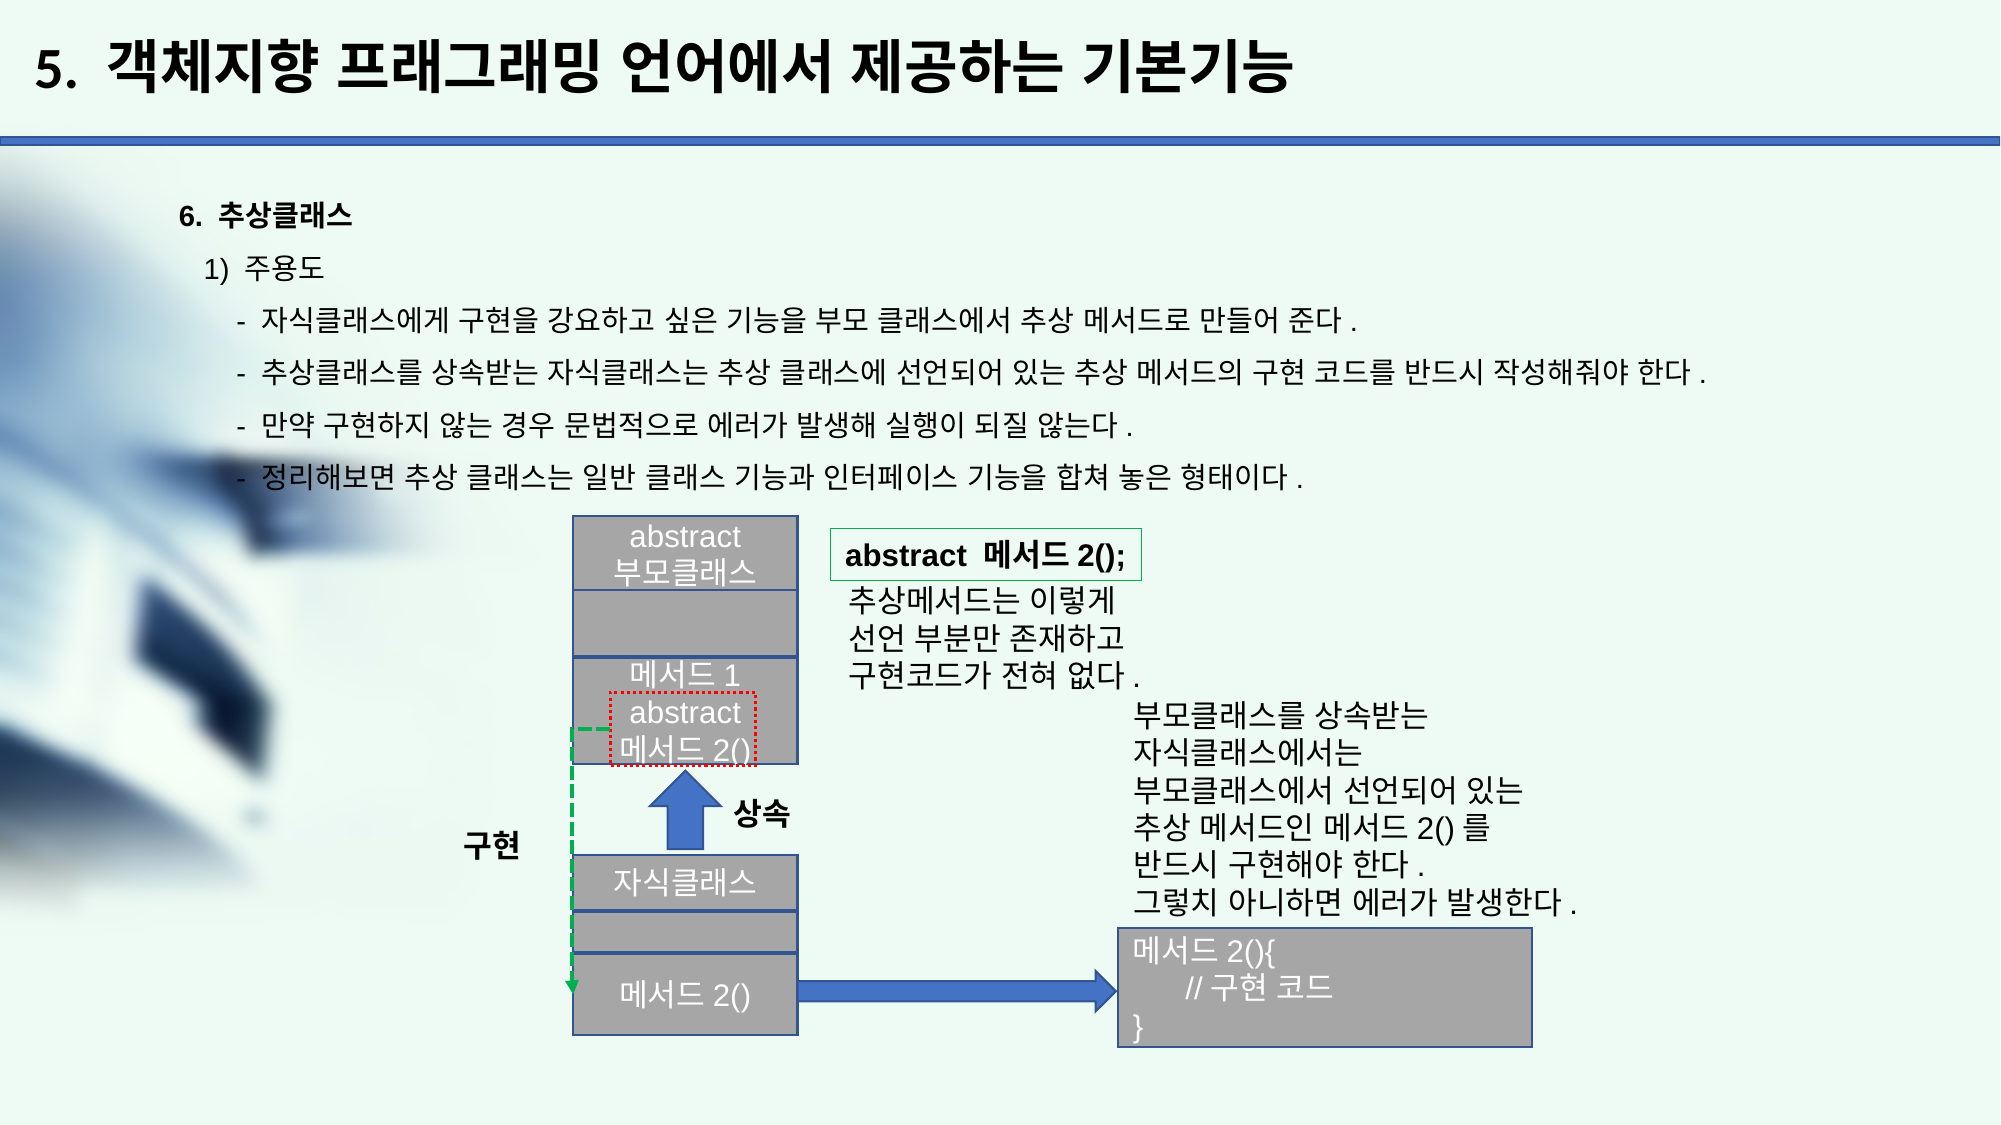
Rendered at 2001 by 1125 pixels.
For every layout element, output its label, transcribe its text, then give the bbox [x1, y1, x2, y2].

text_box [796, 968, 1118, 1014]
text_box [572, 589, 799, 657]
text_box 6. 추상클래스 1) 주용도 - 자식클래스에게 구현을 강요하고 싶은 기능을 부모 클래스에서 추상 메서드로 만들어 준다. - 추상클래스를 상속받는 자식클래스는 추상 클래스에 선언되어 있는 추상 메서드의 구현 코드를 반드시 작성해줘야 한다. - 만약 구현하지 않는 경우 문법적으로 에러가 발생해 실행이 되질 않는다. - 정리해보면 추상 클래스는 일반 클래스 기능과 인터페이스 기능을 합쳐 놓은 형태이다. [163, 172, 1922, 712]
text_box [647, 769, 718, 851]
text_box [609, 691, 757, 767]
text_box 메서드2(){ //구현 코드 } [1117, 927, 1533, 1048]
text_box abstract 부모클래스 [572, 515, 799, 589]
picture [0, 0, 2000, 136]
text_box 구현 [448, 819, 537, 872]
text_box 자식클래스 [611, 854, 799, 911]
text_box 추상메서드는 이렇게 선언 부분만 존재하고 구현코드가 전혀 없다. [833, 574, 1157, 702]
text_box 부모클래스를 상속받는 자식클래스에서는 부모클래스에서 선언되어 있는 추상 메서드인 메서드2()를 반드시 구현해야 한다. 그렇치 아니하면 에러가 발생한다. [1118, 688, 1594, 928]
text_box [573, 729, 611, 995]
text_box abstract 메서드2(); [830, 528, 1142, 581]
title 5. 객체지향 프래그래밍 언어에서 제공하는 기본기능 [19, 14, 1745, 126]
picture [0, 146, 2000, 1125]
text_box 상속 [718, 786, 806, 839]
text_box [611, 911, 799, 953]
text_box 메서드2() [572, 953, 799, 1036]
text_box 메서드1 abstract 메서드2() [572, 657, 799, 765]
